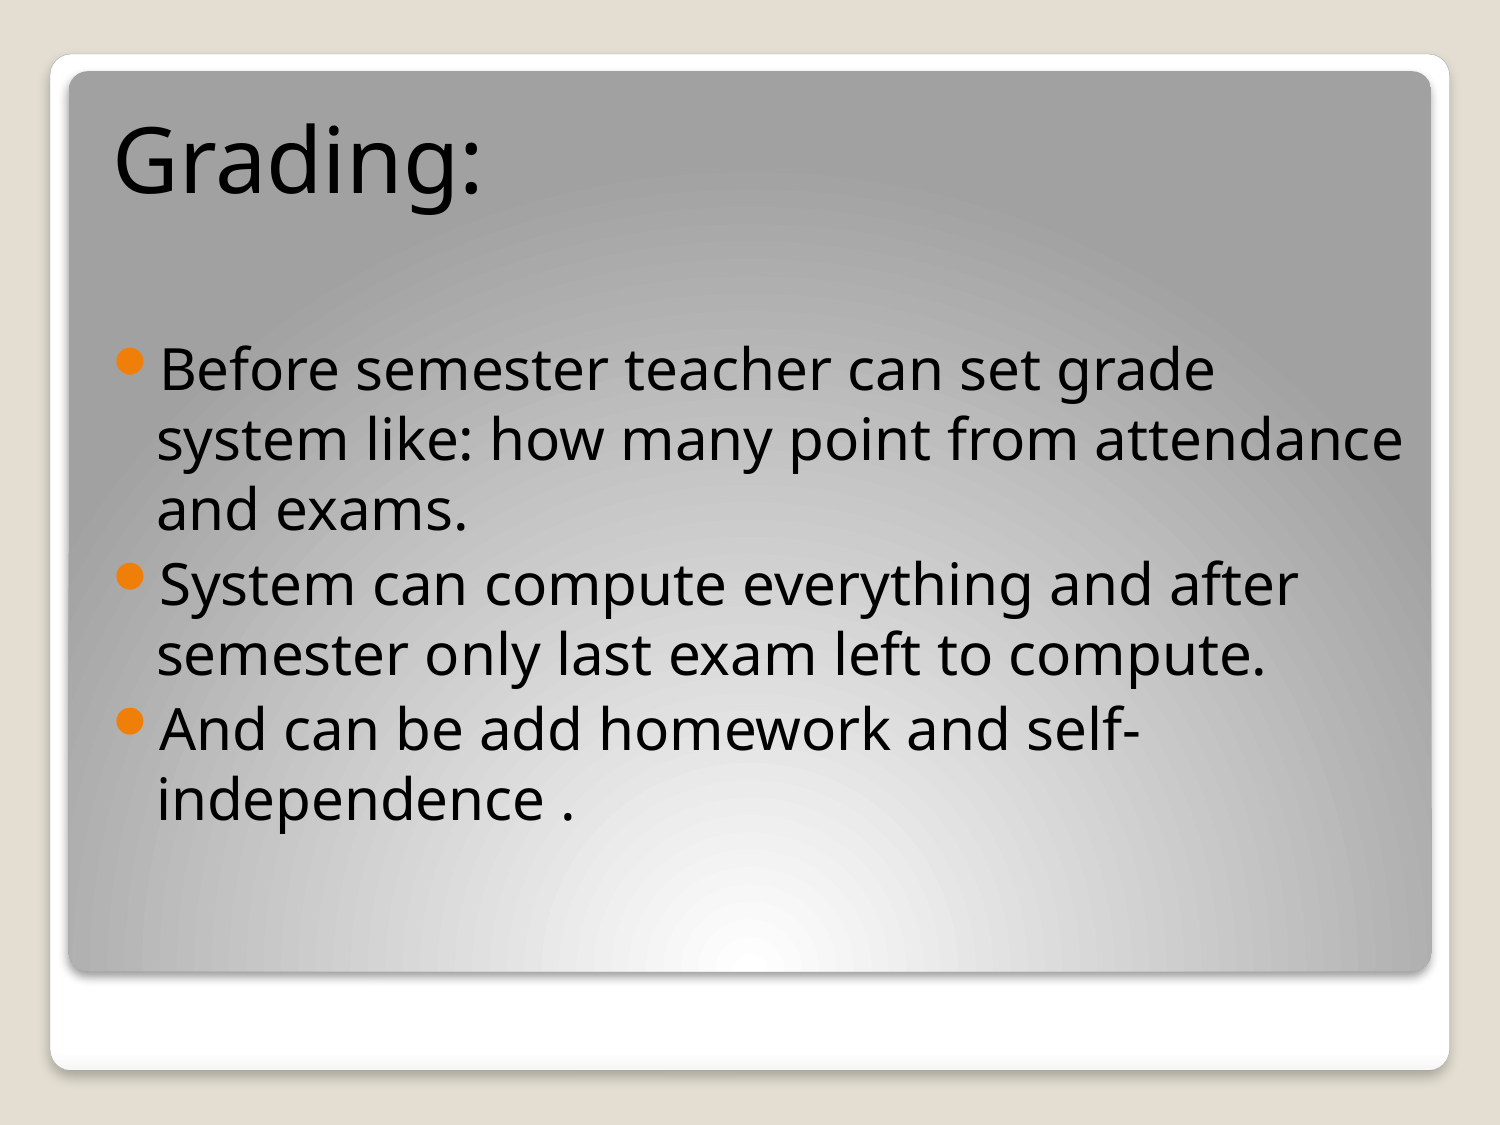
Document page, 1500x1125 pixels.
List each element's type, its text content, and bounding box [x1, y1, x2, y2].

list Grading: Before semester teacher can set grade system like: how many point from attendance and exams. System can compute everything and after semester only last exam left to compute. And can be add homework and self-independence . [82, 86, 1425, 938]
